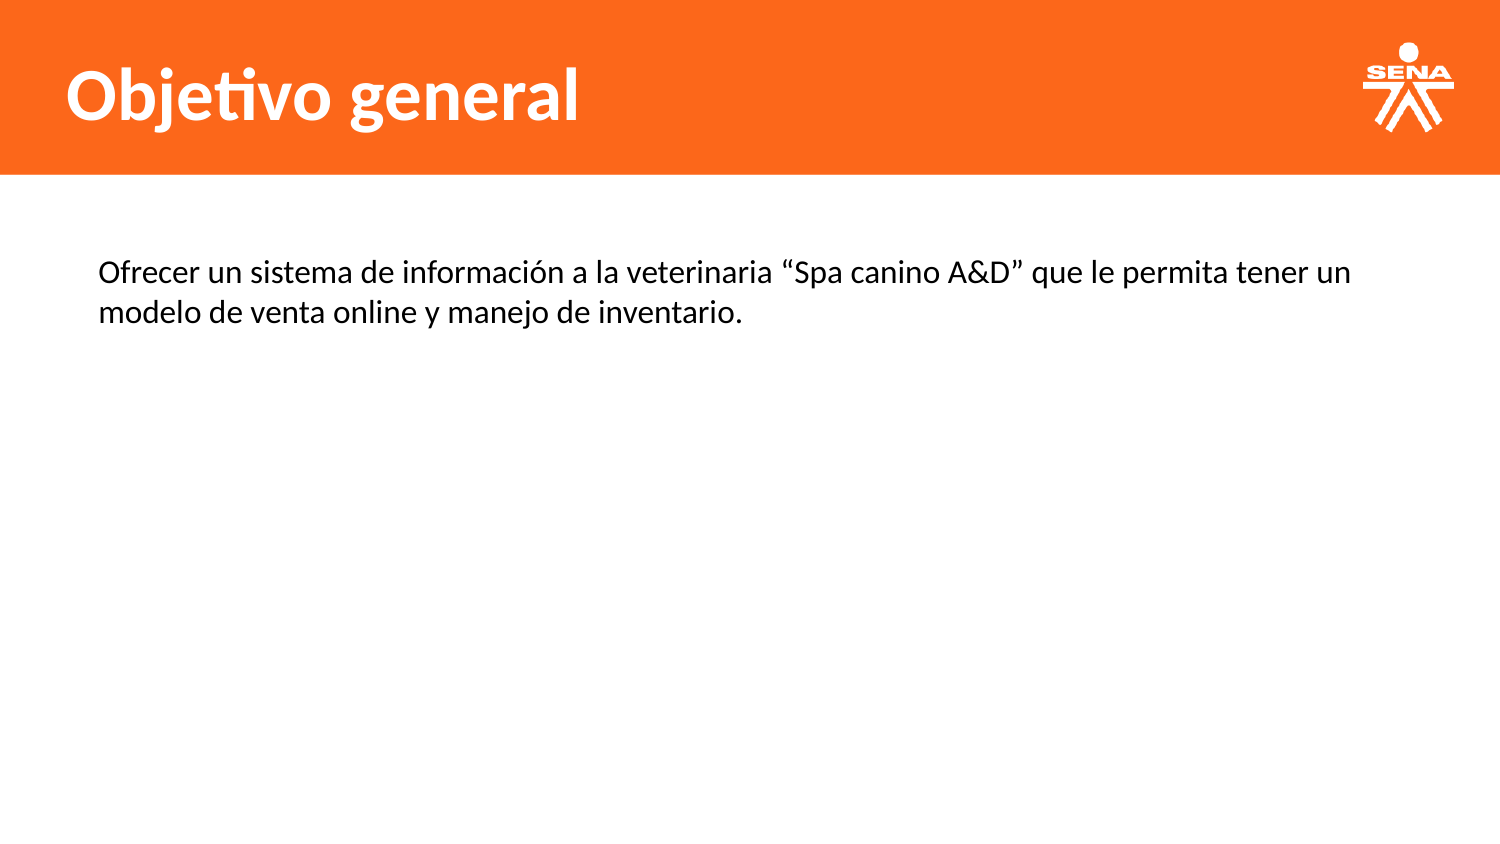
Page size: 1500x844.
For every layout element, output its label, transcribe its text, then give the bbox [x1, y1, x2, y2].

text_box Ofrecer un sistema de información a la veterinaria “Spa canino A&D” que le permita tener un modelo de venta online y manejo de inventario. [83, 235, 1375, 754]
picture [0, 0, 1500, 844]
text_box Objetivo general [51, 37, 997, 143]
